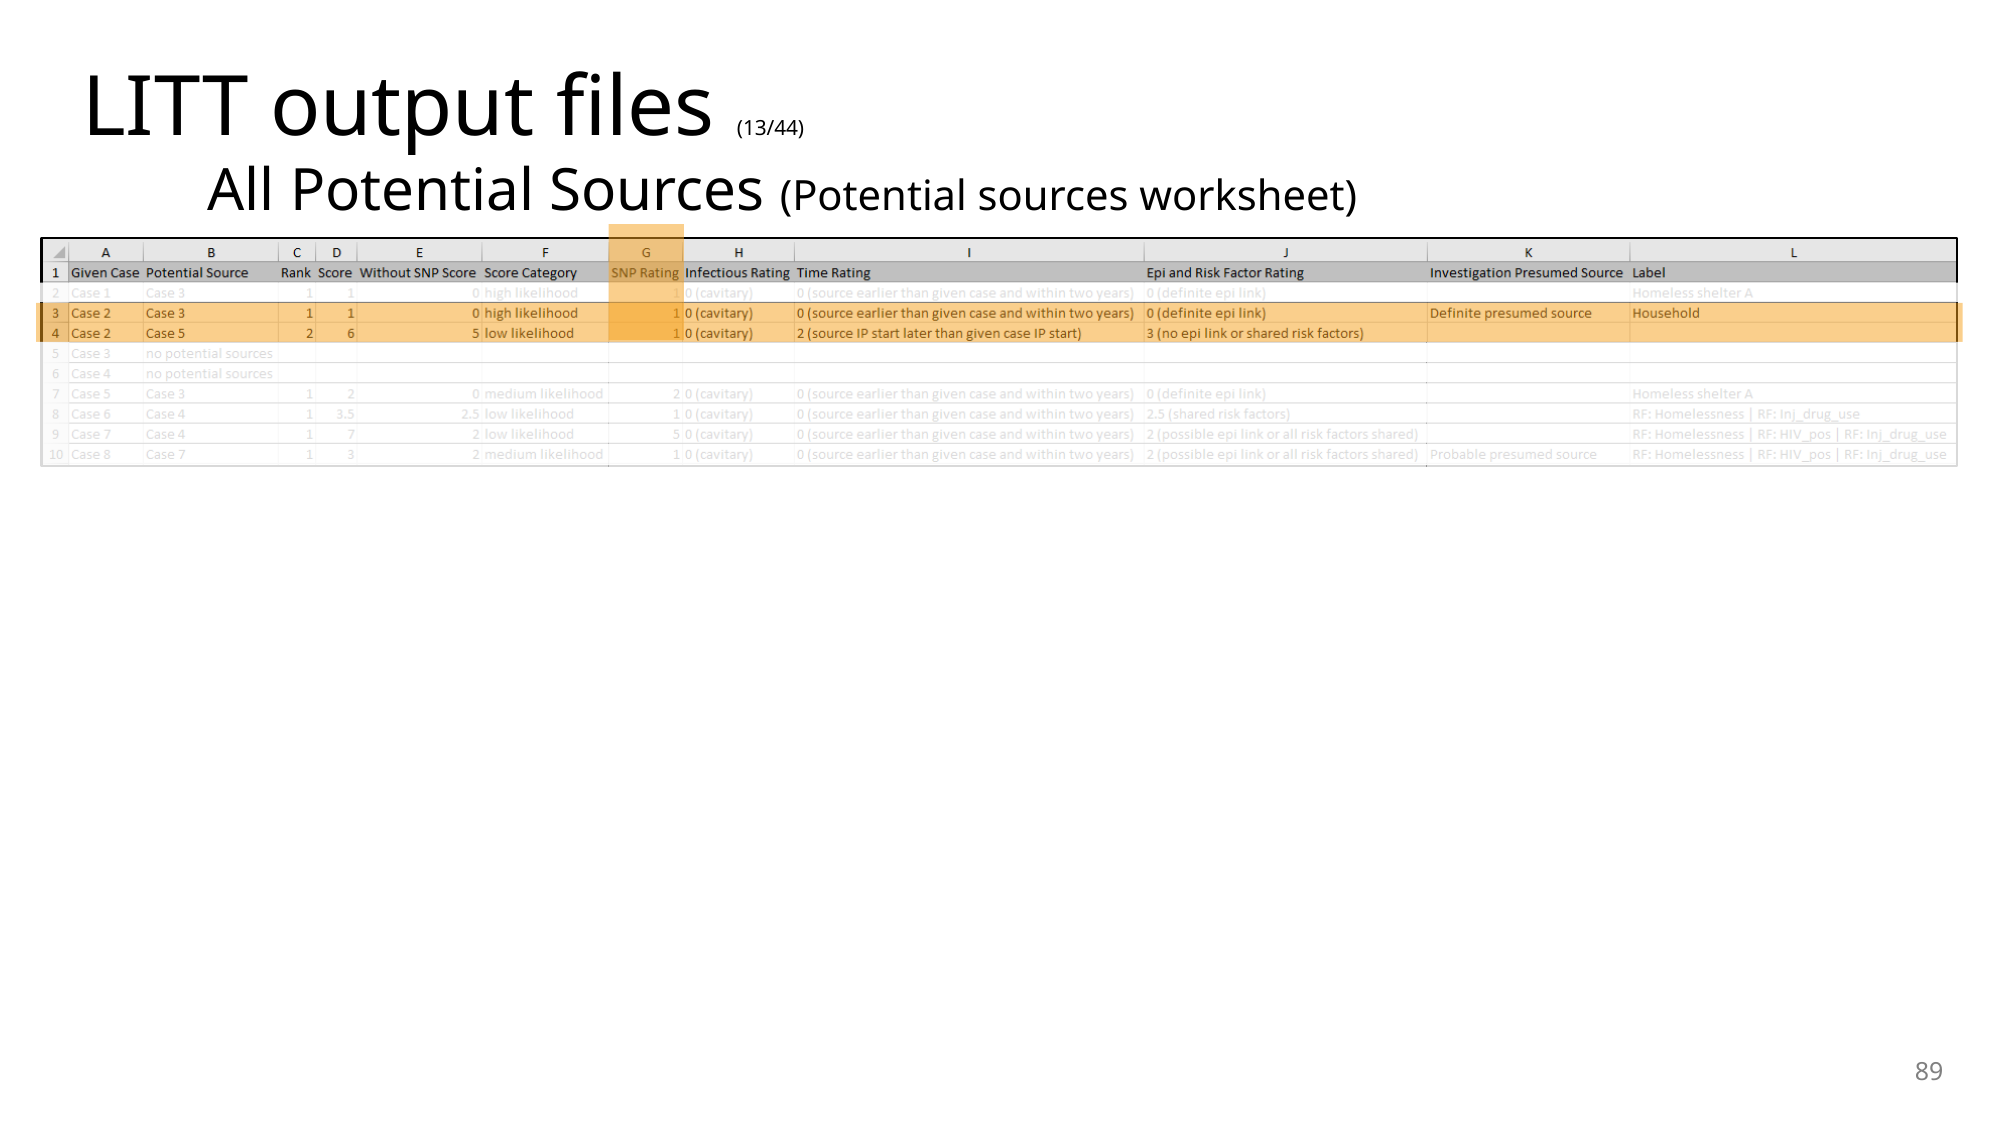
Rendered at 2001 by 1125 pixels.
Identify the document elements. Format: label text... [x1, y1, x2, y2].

text_box All Potential Sources (Potential sources worksheet) [192, 145, 1667, 224]
slide_number 89 [1508, 1042, 1959, 1103]
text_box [36, 224, 1964, 480]
title LITT output files (13/44) [67, 0, 1793, 218]
